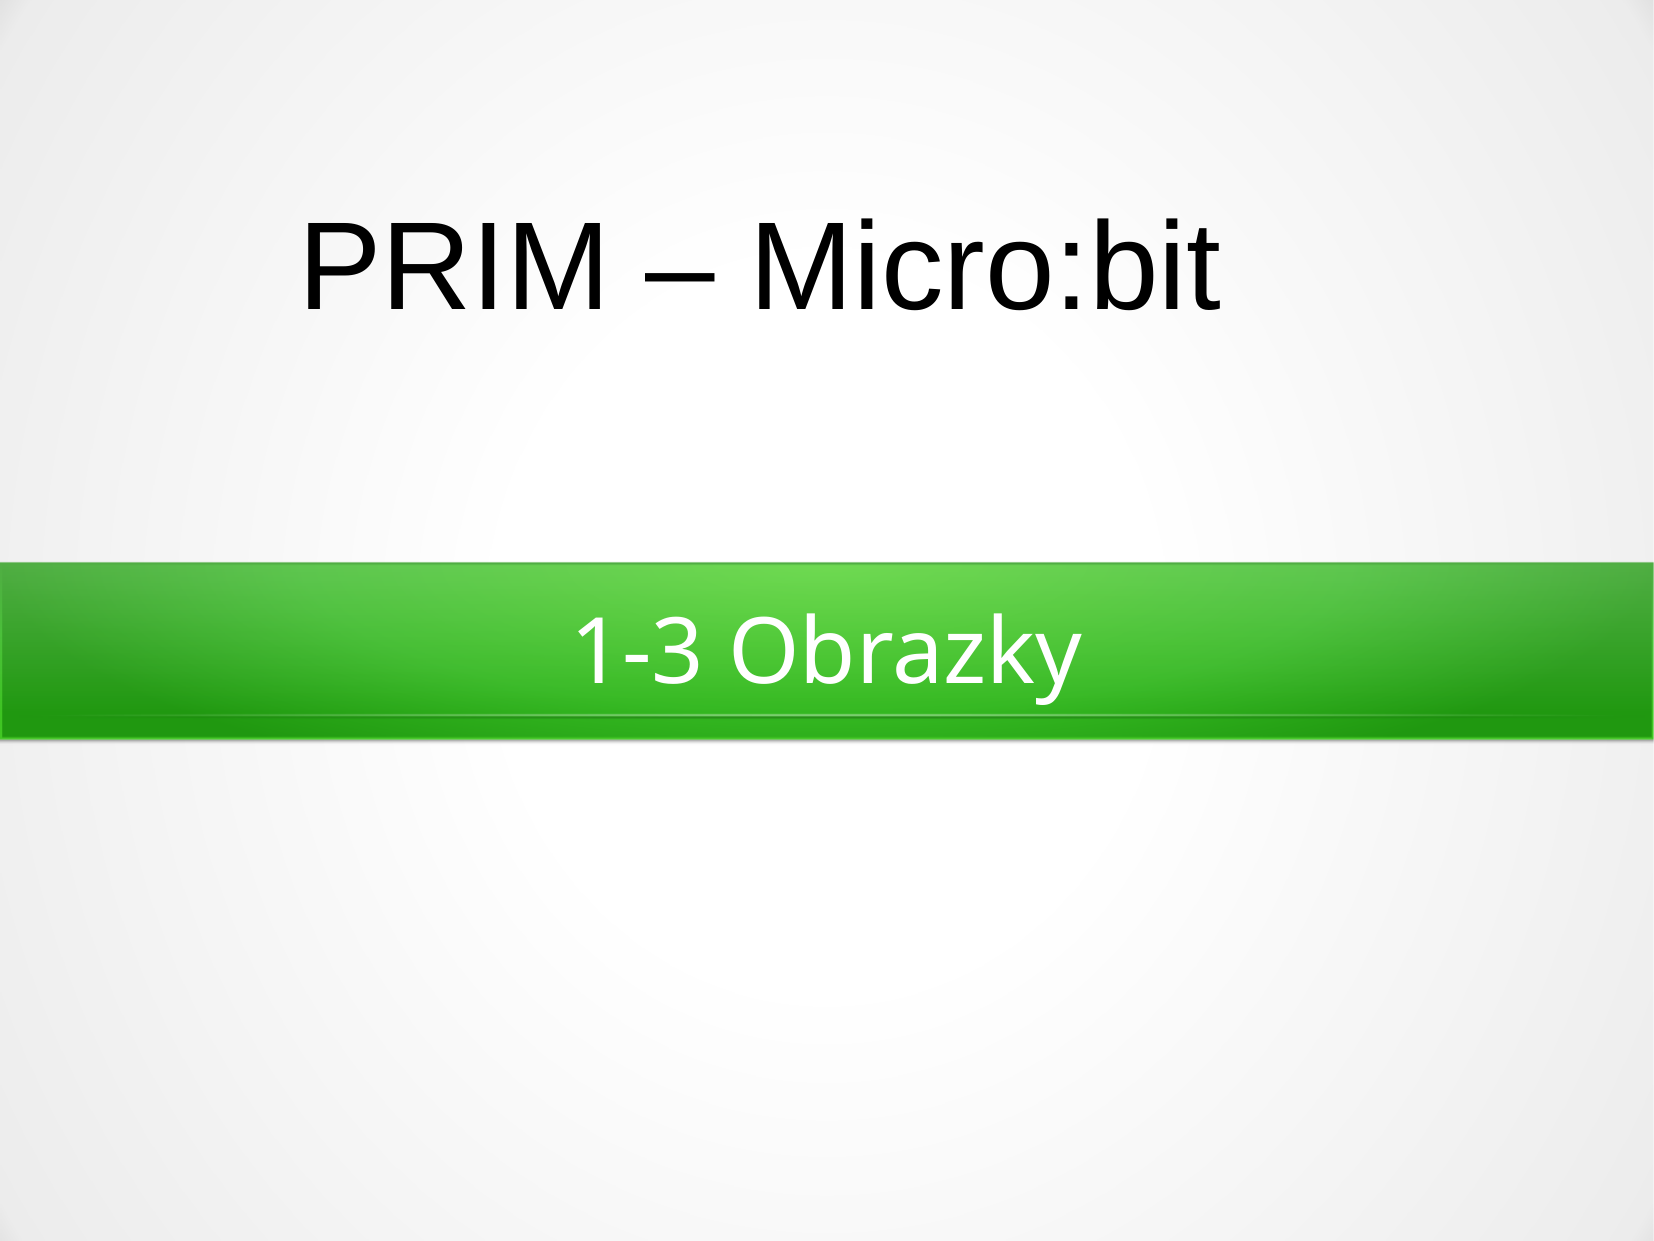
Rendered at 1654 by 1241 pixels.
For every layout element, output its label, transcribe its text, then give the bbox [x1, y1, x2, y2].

text_box PRIM – Micro:bit [283, 177, 1288, 332]
text_box 1-3 Obrazky [82, 578, 1571, 715]
picture [0, 0, 1654, 1241]
